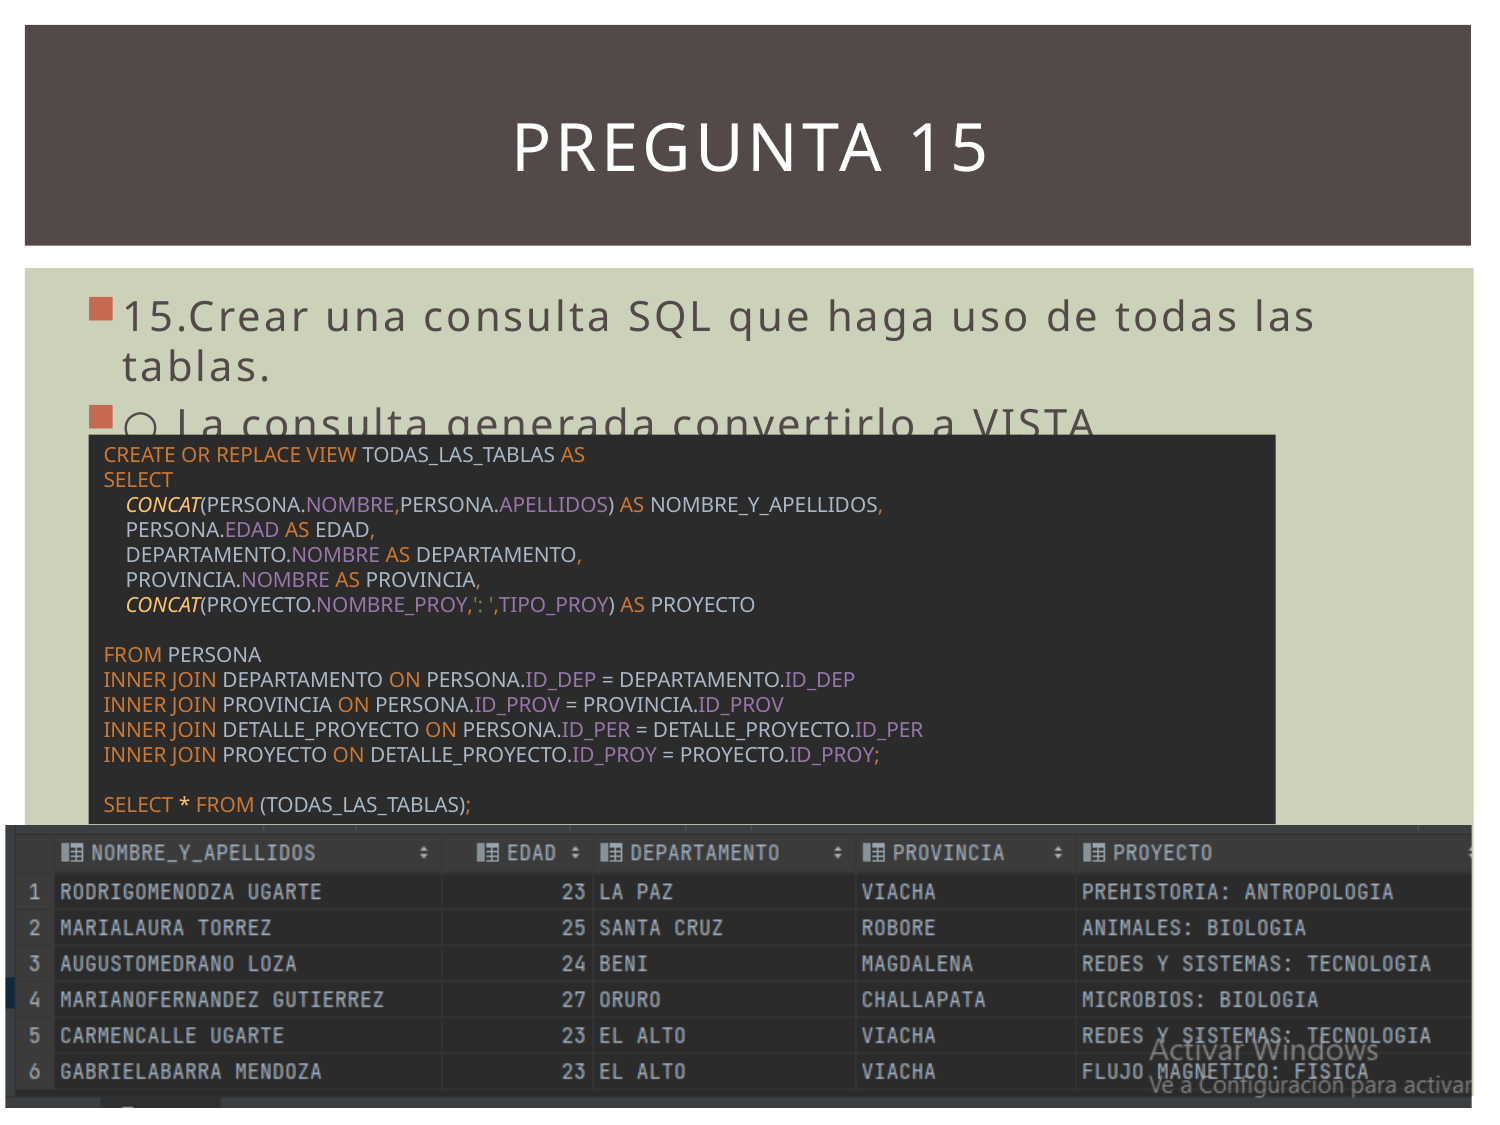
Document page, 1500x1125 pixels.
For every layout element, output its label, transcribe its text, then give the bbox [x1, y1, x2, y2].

picture [4, 825, 1472, 1108]
list 15.Crear una consulta SQL que haga uso de todas las tablas. ○ La consulta generada convertirlo a VISTA [62, 281, 1442, 445]
text_box CREATE OR REPLACE VIEW TODAS_LAS_TABLAS AS SELECT CONCAT(PERSONA.NOMBRE,PERSONA.APELLIDOS) AS NOMBRE_Y_APELLIDOS, PERSONA.EDAD AS EDAD, DEPARTAMENTO.NOMBRE AS DEPARTAMENTO, PROVINCIA.NOMBRE AS PROVINCIA, CONCAT(PROYECTO.NOMBRE_PROY,': ',TIPO_PROY) AS PROYECTO FROM PERSONA INNER JOIN DEPARTAMENTO ON PERSONA.ID_DEP = DEPARTAMENTO.ID_DEP INNER JOIN PROVINCIA ON PERSONA.ID_PROV = PROVINCIA.ID_PROV INNER JOIN DETALLE_PROYECTO ON PERSONA.ID_PER = DETALLE_PROYECTO.ID_PER INNER JOIN PROYECTO ON DETALLE_PROYECTO.ID_PROY = PROYECTO.ID_PROY; SELECT * FROM (TODAS_LAS_TABLAS); [88, 434, 1276, 825]
title PREGUNTA 15 [62, 58, 1438, 232]
